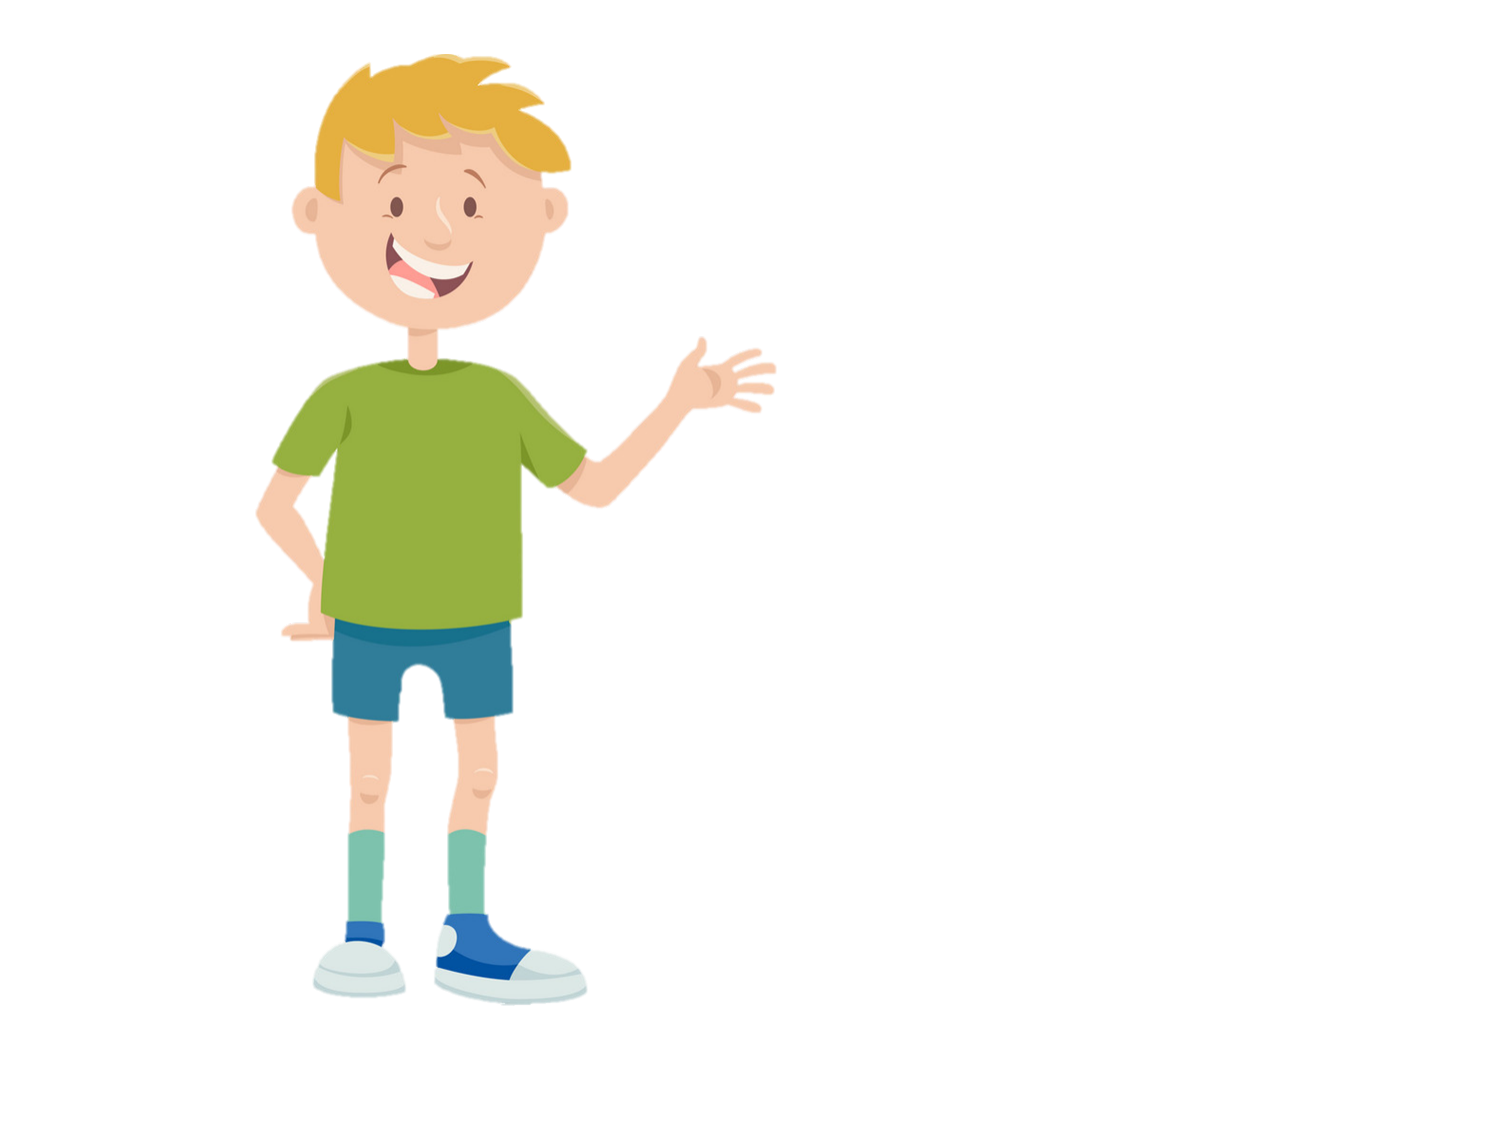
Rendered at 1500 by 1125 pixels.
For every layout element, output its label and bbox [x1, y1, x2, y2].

picture [182, 54, 849, 1081]
